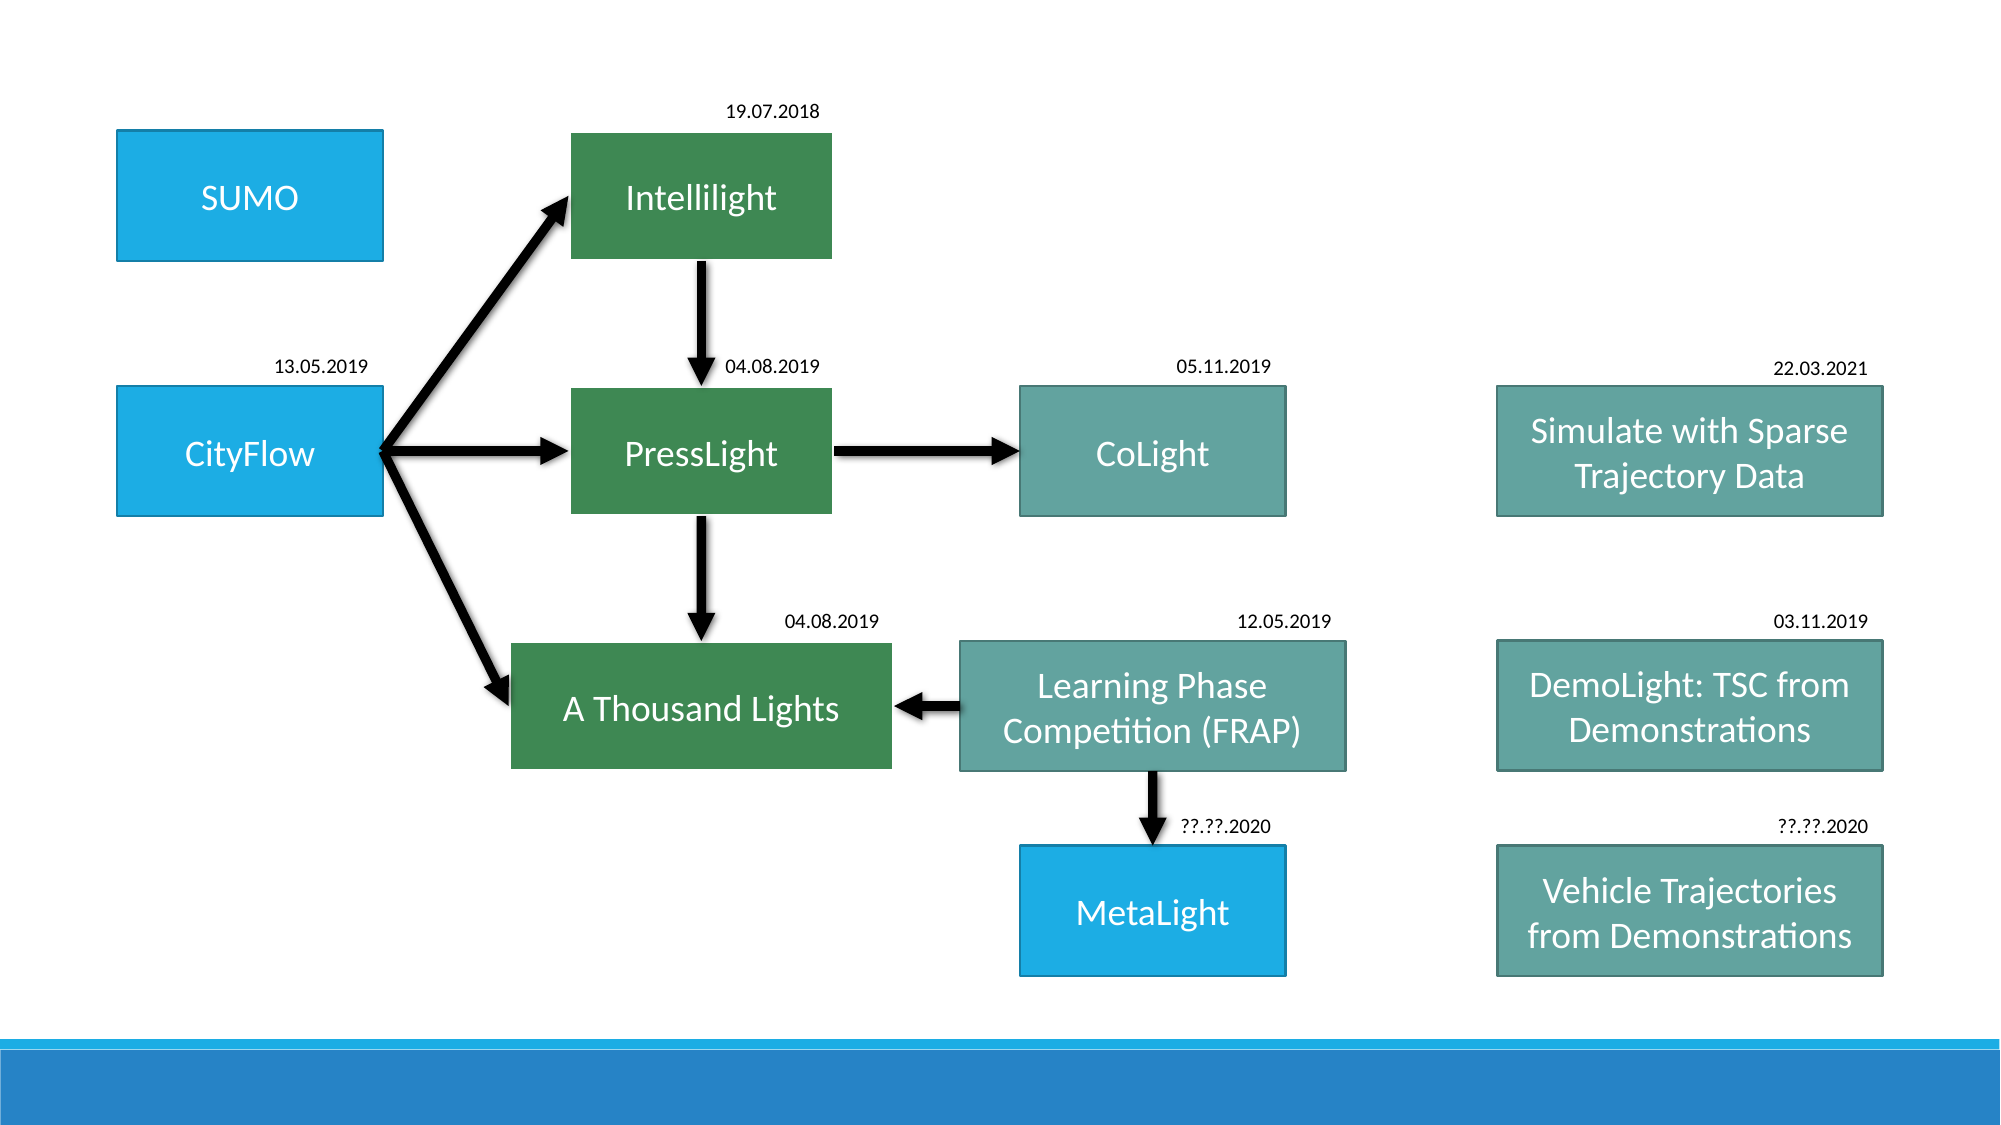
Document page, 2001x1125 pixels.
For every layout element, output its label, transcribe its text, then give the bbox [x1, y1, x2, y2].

text_box A Thousand Lights [506, 639, 896, 773]
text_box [382, 459, 510, 707]
text_box Simulate with Sparse Trajectory Data [1496, 385, 1884, 517]
text_box DemoLight: TSC from Demonstrations [1496, 639, 1884, 772]
text_box 13.05.2019 [249, 345, 379, 386]
text_box 05.11.2019 [1152, 345, 1286, 386]
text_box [382, 195, 569, 452]
text_box Learning Phase Competition (FRAP) [959, 640, 1347, 772]
text_box ??.??.2020 [1749, 805, 1883, 845]
text_box CoLight [1019, 385, 1287, 517]
text_box ??.??.2020 [1163, 805, 1286, 845]
text_box PressLight [566, 384, 836, 518]
text_box 22.03.2021 [1749, 347, 1883, 387]
text_box Vehicle Trajectories from Demonstrations [1496, 844, 1884, 977]
text_box MetaLight [1019, 844, 1287, 977]
text_box 19.07.2018 [701, 90, 835, 131]
text_box Intellilight [566, 129, 836, 263]
text_box CityFlow [116, 385, 379, 517]
text_box 03.11.2019 [1749, 600, 1883, 641]
text_box SUMO [116, 129, 384, 262]
text_box 04.08.2019 [760, 600, 894, 641]
text_box 12.05.2019 [1212, 600, 1346, 641]
text_box 04.08.2019 [711, 345, 835, 386]
